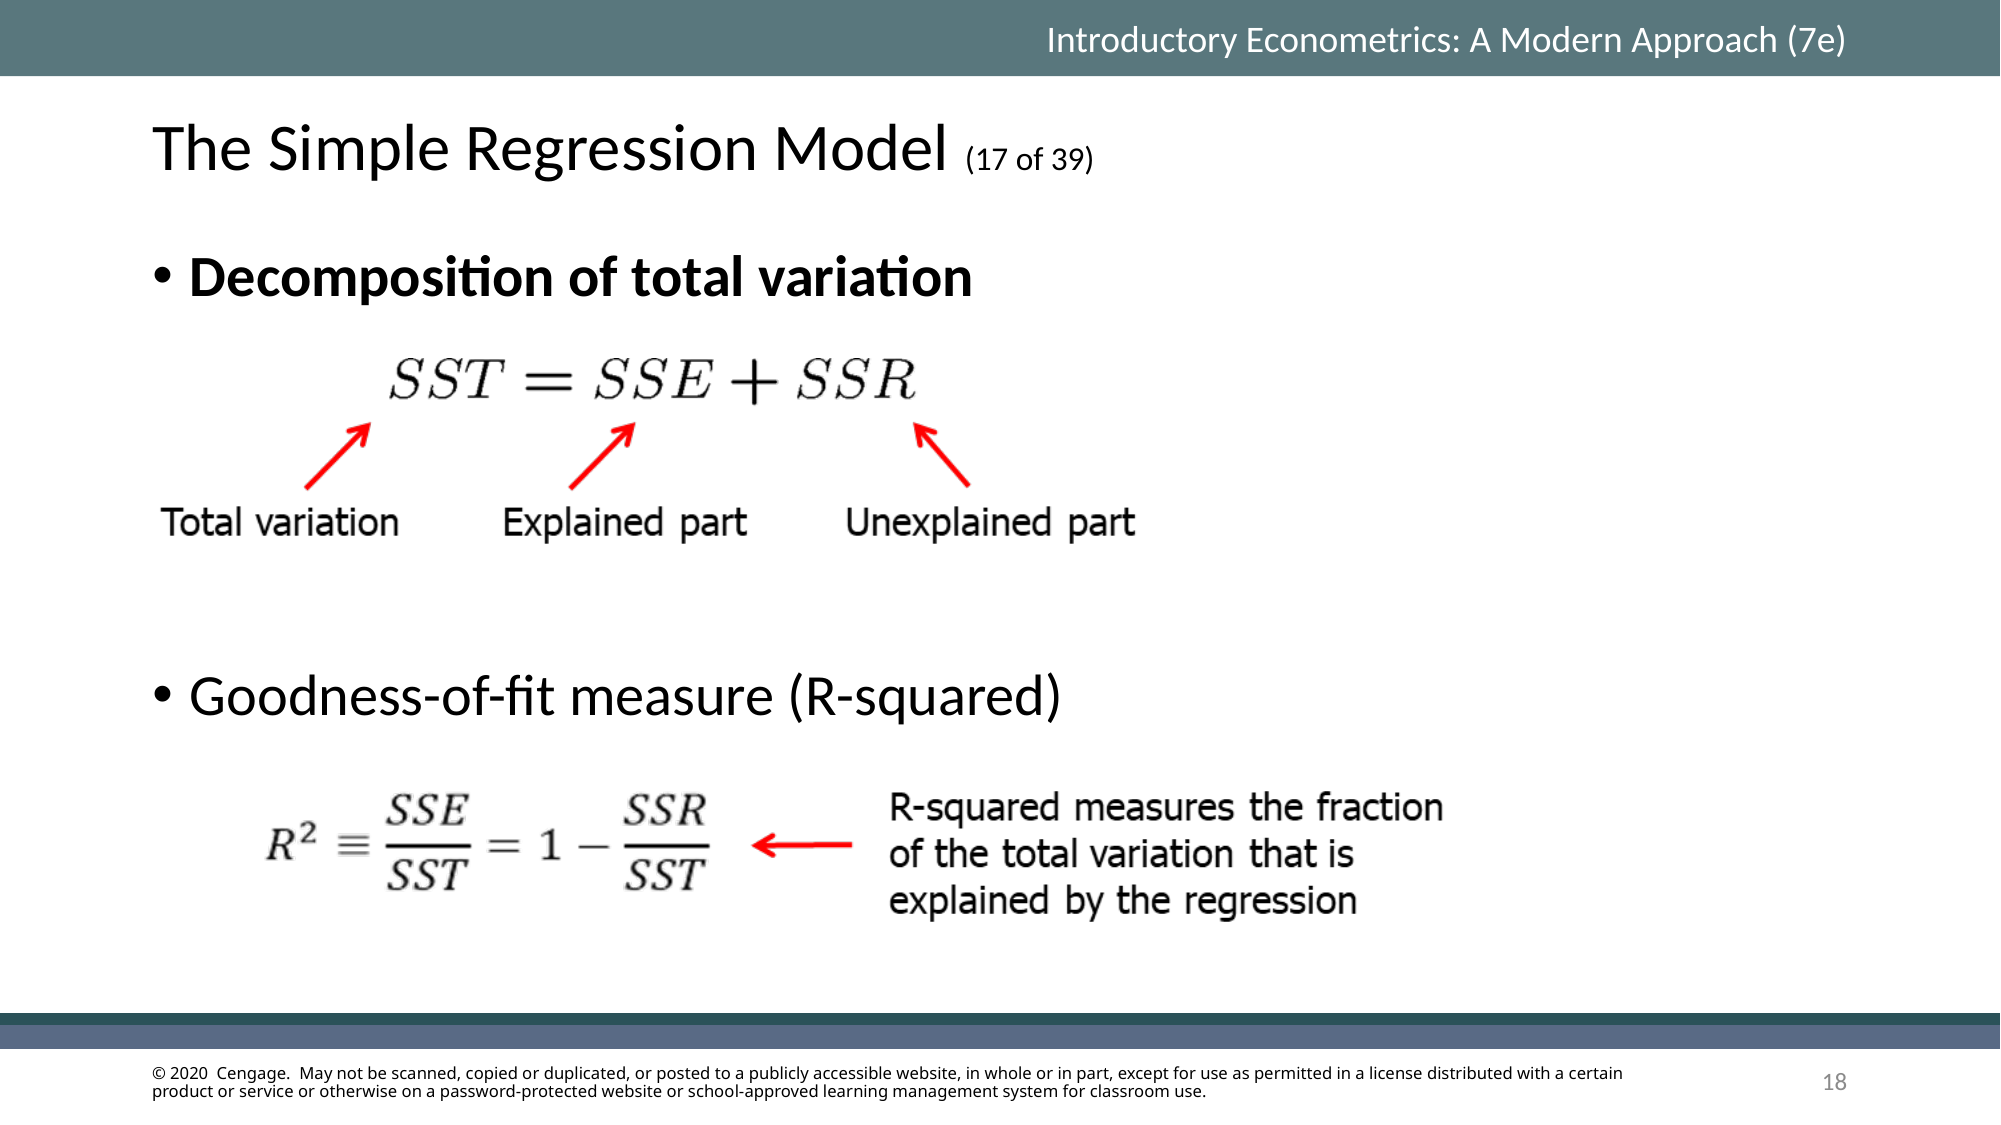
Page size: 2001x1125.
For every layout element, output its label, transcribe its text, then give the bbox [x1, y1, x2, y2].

list Goodness-of-fit measure (R-squared) [137, 657, 1863, 740]
picture [245, 766, 1475, 946]
list Decomposition of total variation [137, 238, 1863, 327]
picture [137, 358, 1167, 568]
title The Simple Regression Model (17 of 39) [137, 104, 1863, 225]
slide_number 18 [1759, 1057, 1863, 1103]
